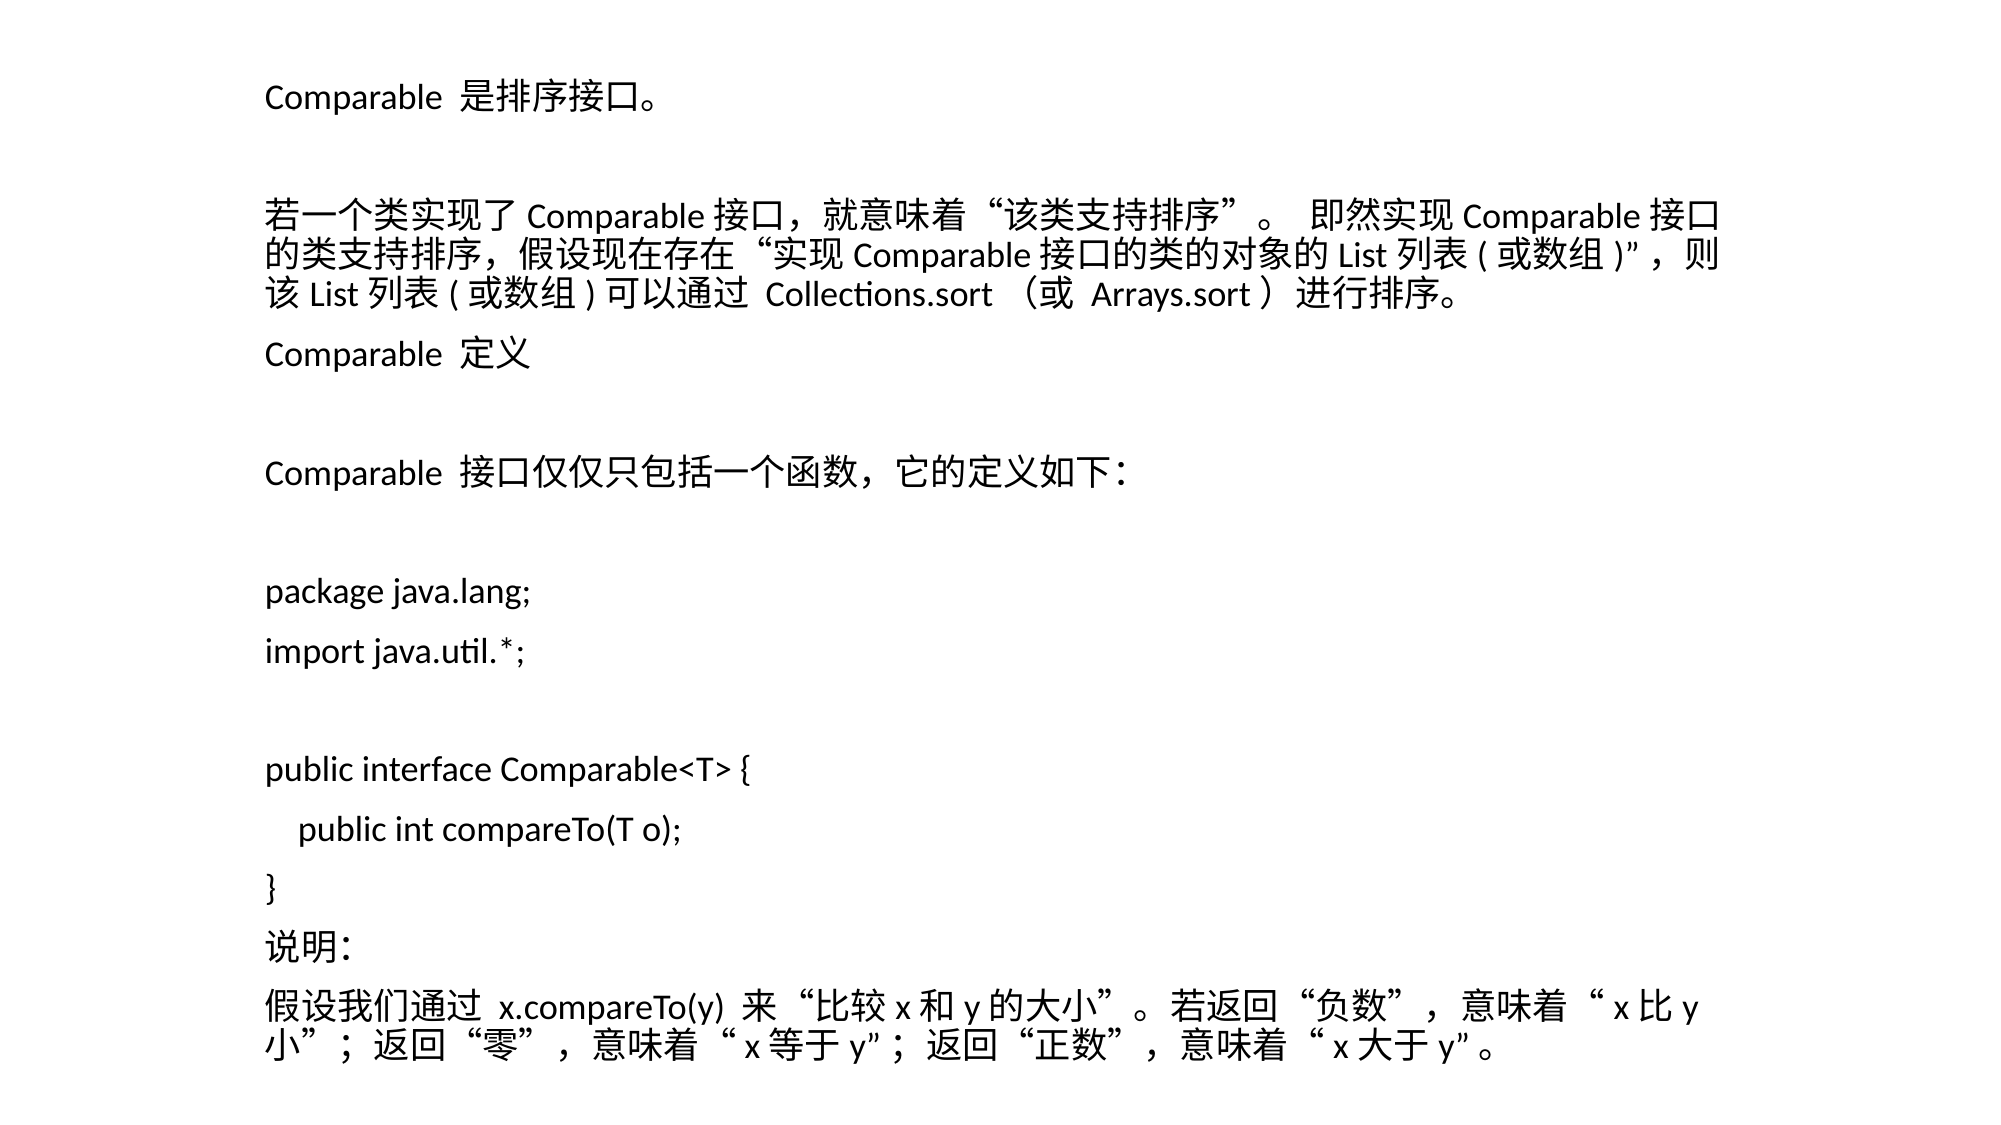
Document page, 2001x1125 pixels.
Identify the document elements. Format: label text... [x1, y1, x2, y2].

subtitle Comparable 是排序接口。 若一个类实现了Comparable接口，就意味着“该类支持排序”。 即然实现Comparable接口的类支持排序，假设现在存在“实现Comparable接口的类的对象的List列表(或数组)”，则该List列表(或数组)可以通过 Collections.sort（或 Arrays.sort）进行排序。 Comparable 定义 Comparable 接口仅仅只包括一个函数，它的定义如下： package java.lang; import java.util.*; public interface Comparable<T> { public int compareTo(T o); } 说明： 假设我们通过 x.compareTo(y) 来“比较x和y的大小”。若返回“负数”，意味着“x比y小”；返回“零”，意味着“x等于y”；返回“正数”，意味着“x大于y”。 [249, 70, 1750, 1077]
